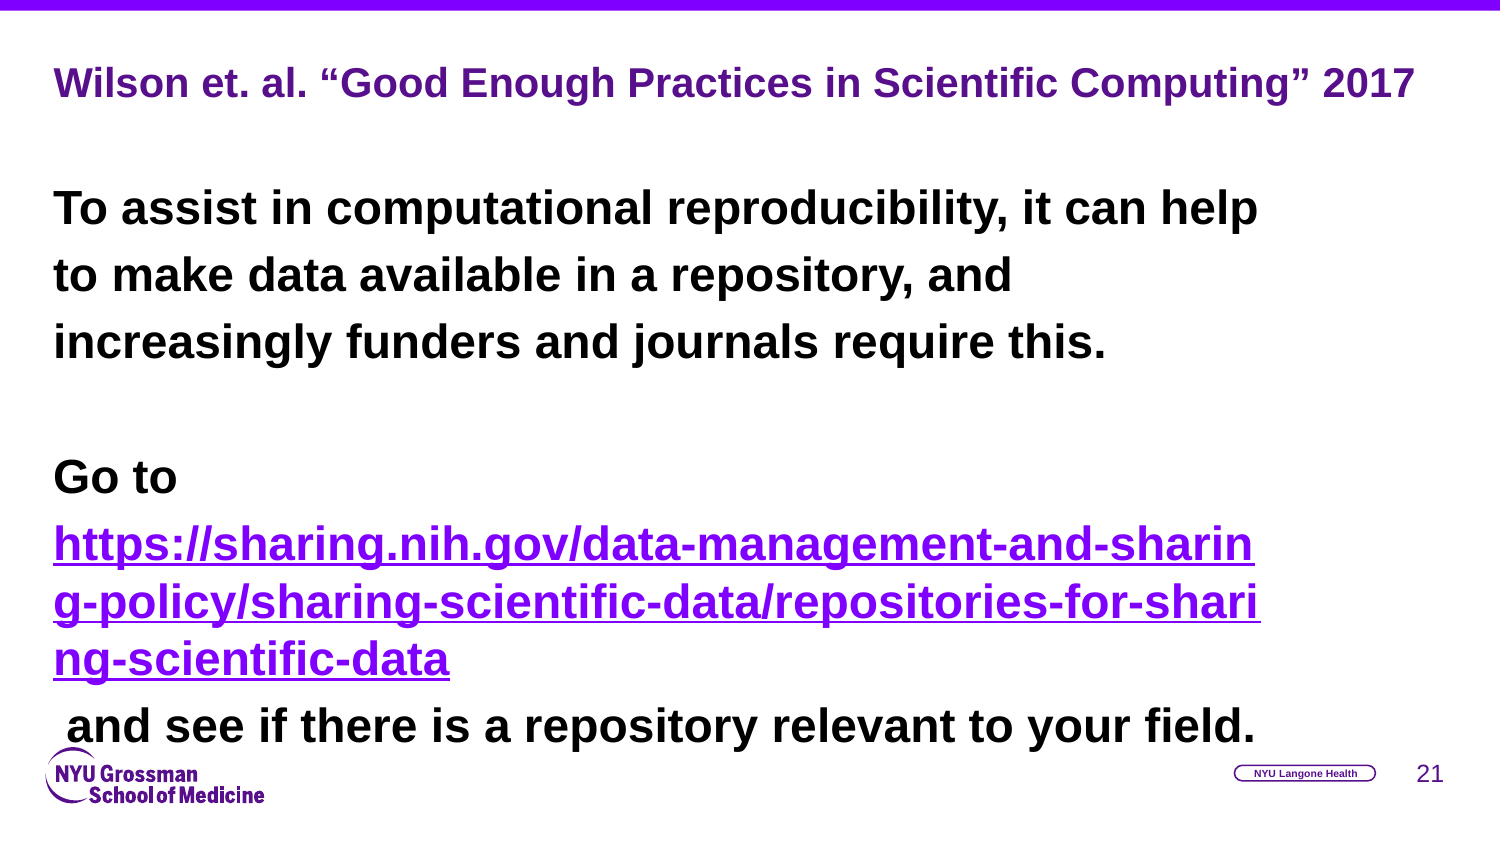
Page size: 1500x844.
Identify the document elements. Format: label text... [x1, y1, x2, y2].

title Wilson et. al. “Good Enough Practices in Scientific Computing” 2017 [53, 55, 1500, 167]
footer NYU Langone Health [1233, 764, 1377, 782]
slide_number ‹#› [1397, 761, 1445, 785]
list To assist in computational reproducibility, it can help to make data available in a repository, and increasingly funders and journals require this. Go to https://sharing.nih.gov/data-management-and-sharing-policy/sharing-scientific-data/repositories-for-sharing-scientific-data and see if there is a repository relevant to your field. [53, 166, 1275, 602]
